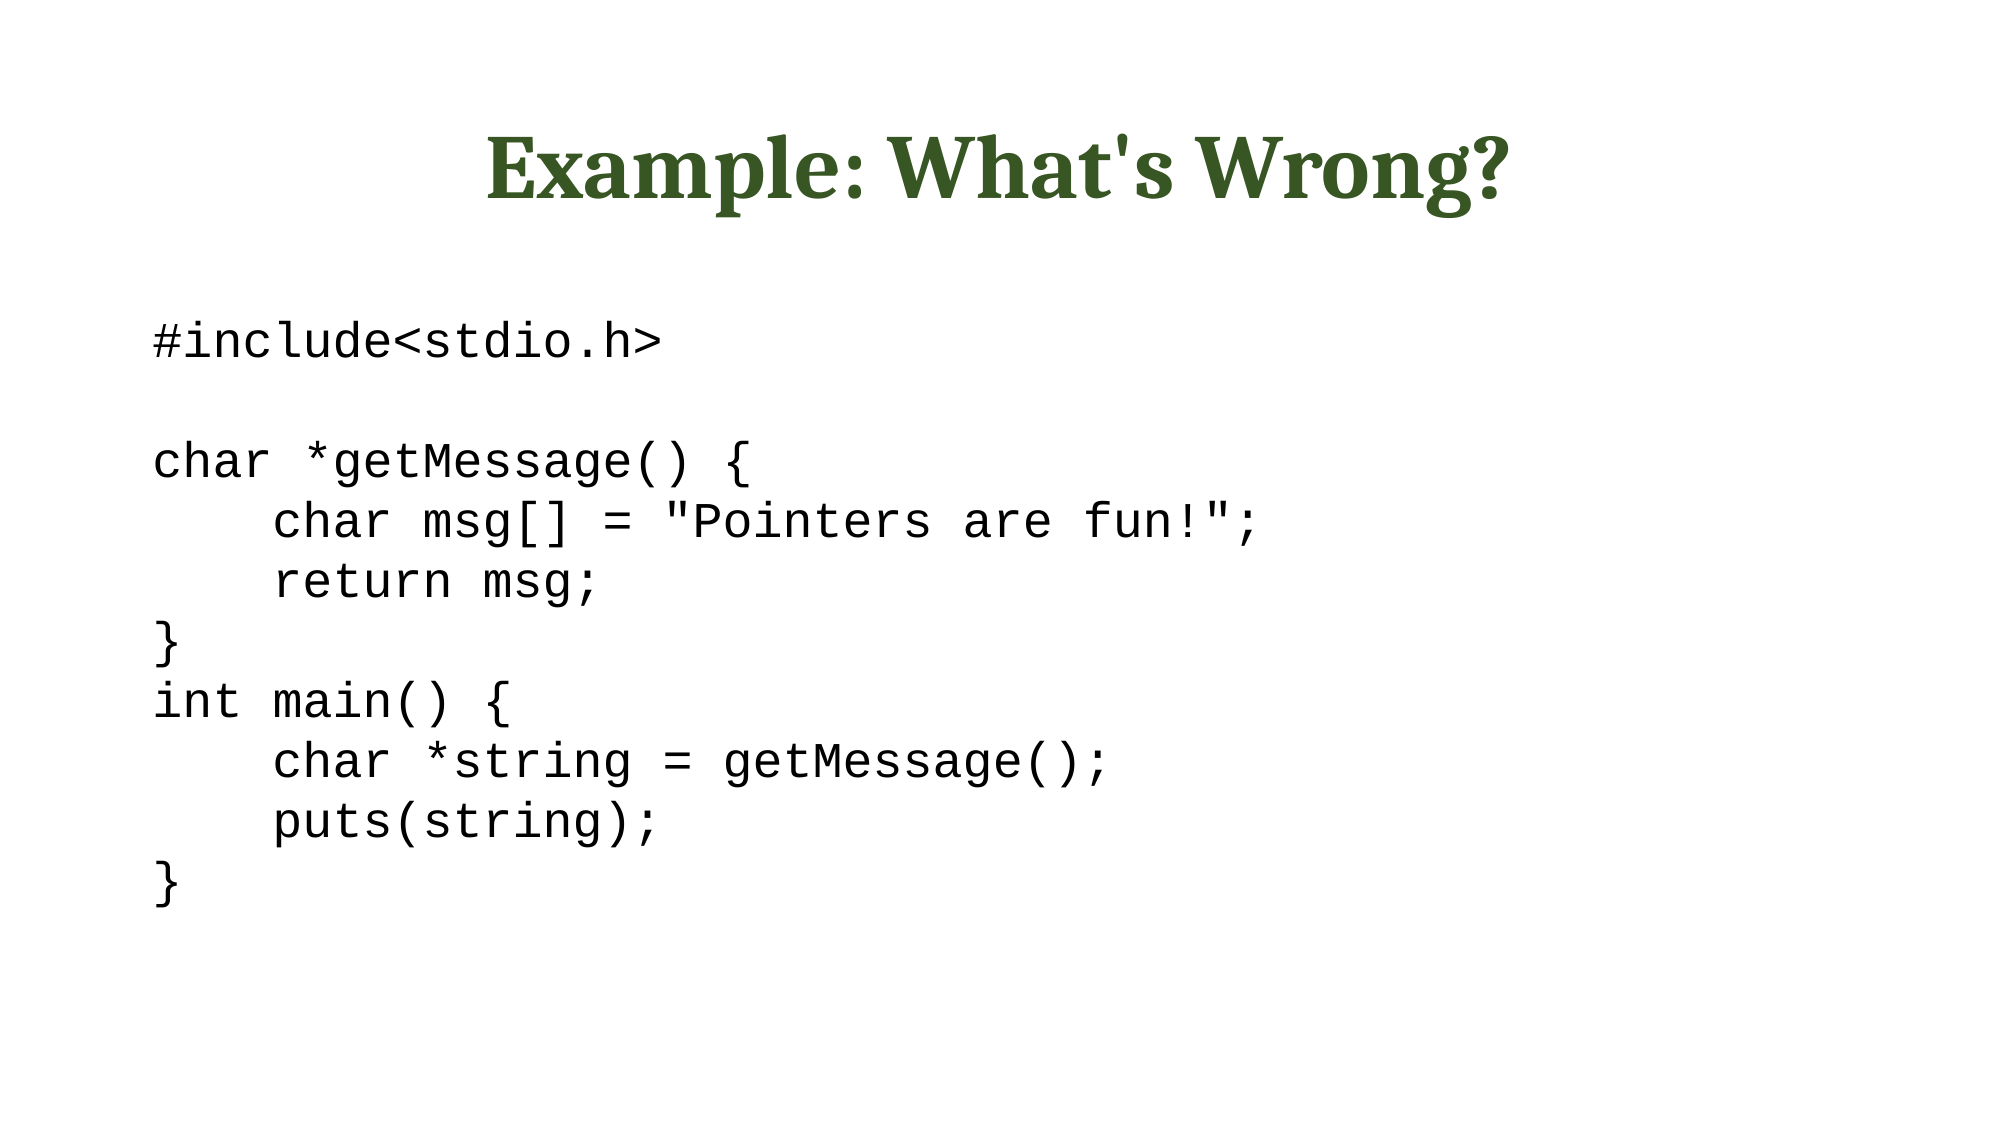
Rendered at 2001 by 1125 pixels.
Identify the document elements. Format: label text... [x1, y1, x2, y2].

list #include<stdio.h> char *getMessage() { char msg[] = "Pointers are fun!"; return msg; } int main() { char *string = getMessage(); puts(string); } [137, 299, 1863, 1065]
title Example: What's Wrong? [137, 59, 1863, 278]
